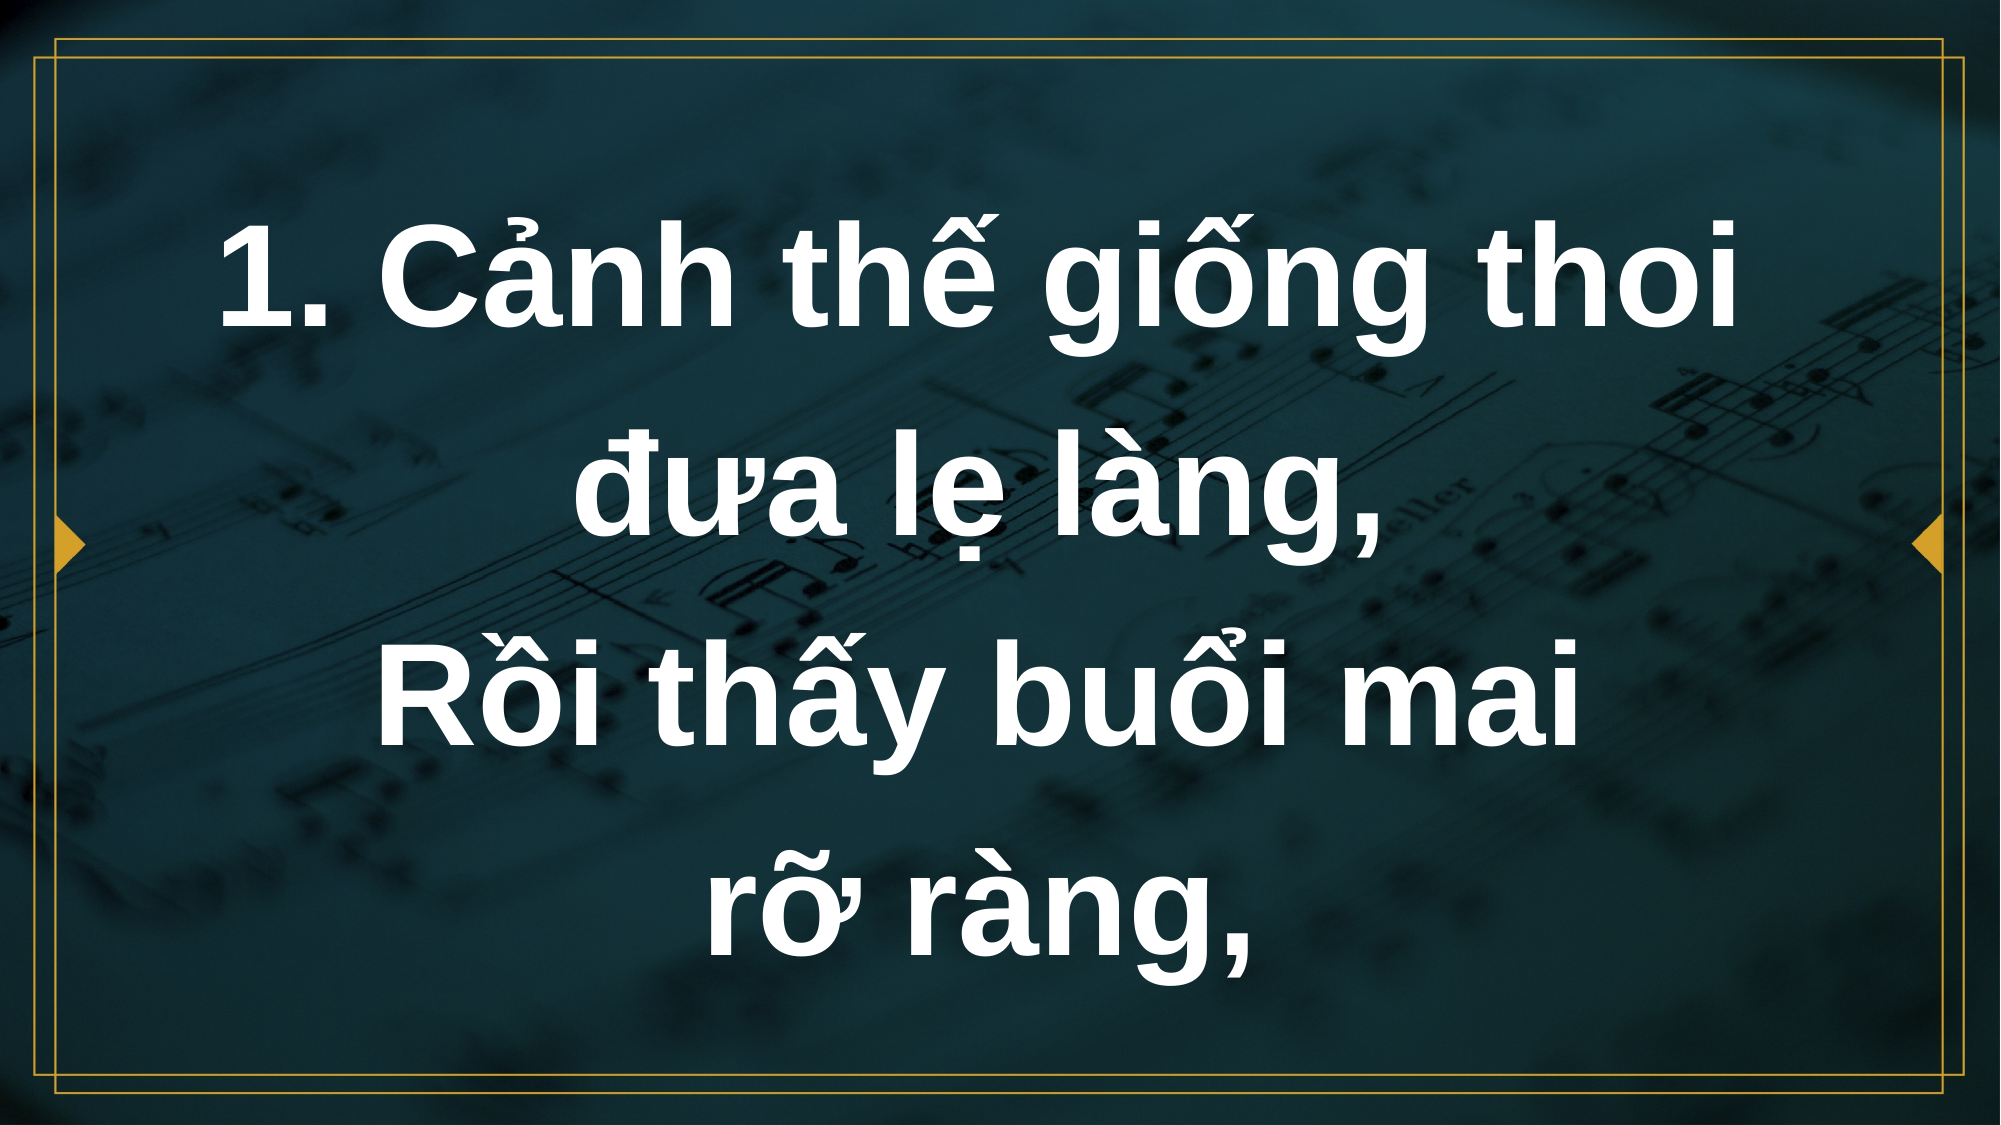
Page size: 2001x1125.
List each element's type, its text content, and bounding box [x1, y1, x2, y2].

picture [0, 0, 2000, 1125]
title 1. Cảnh thế giống thoi đưa lẹ làng, Rồi thấy buổi mai rỡ ràng, [55, 53, 1945, 1077]
